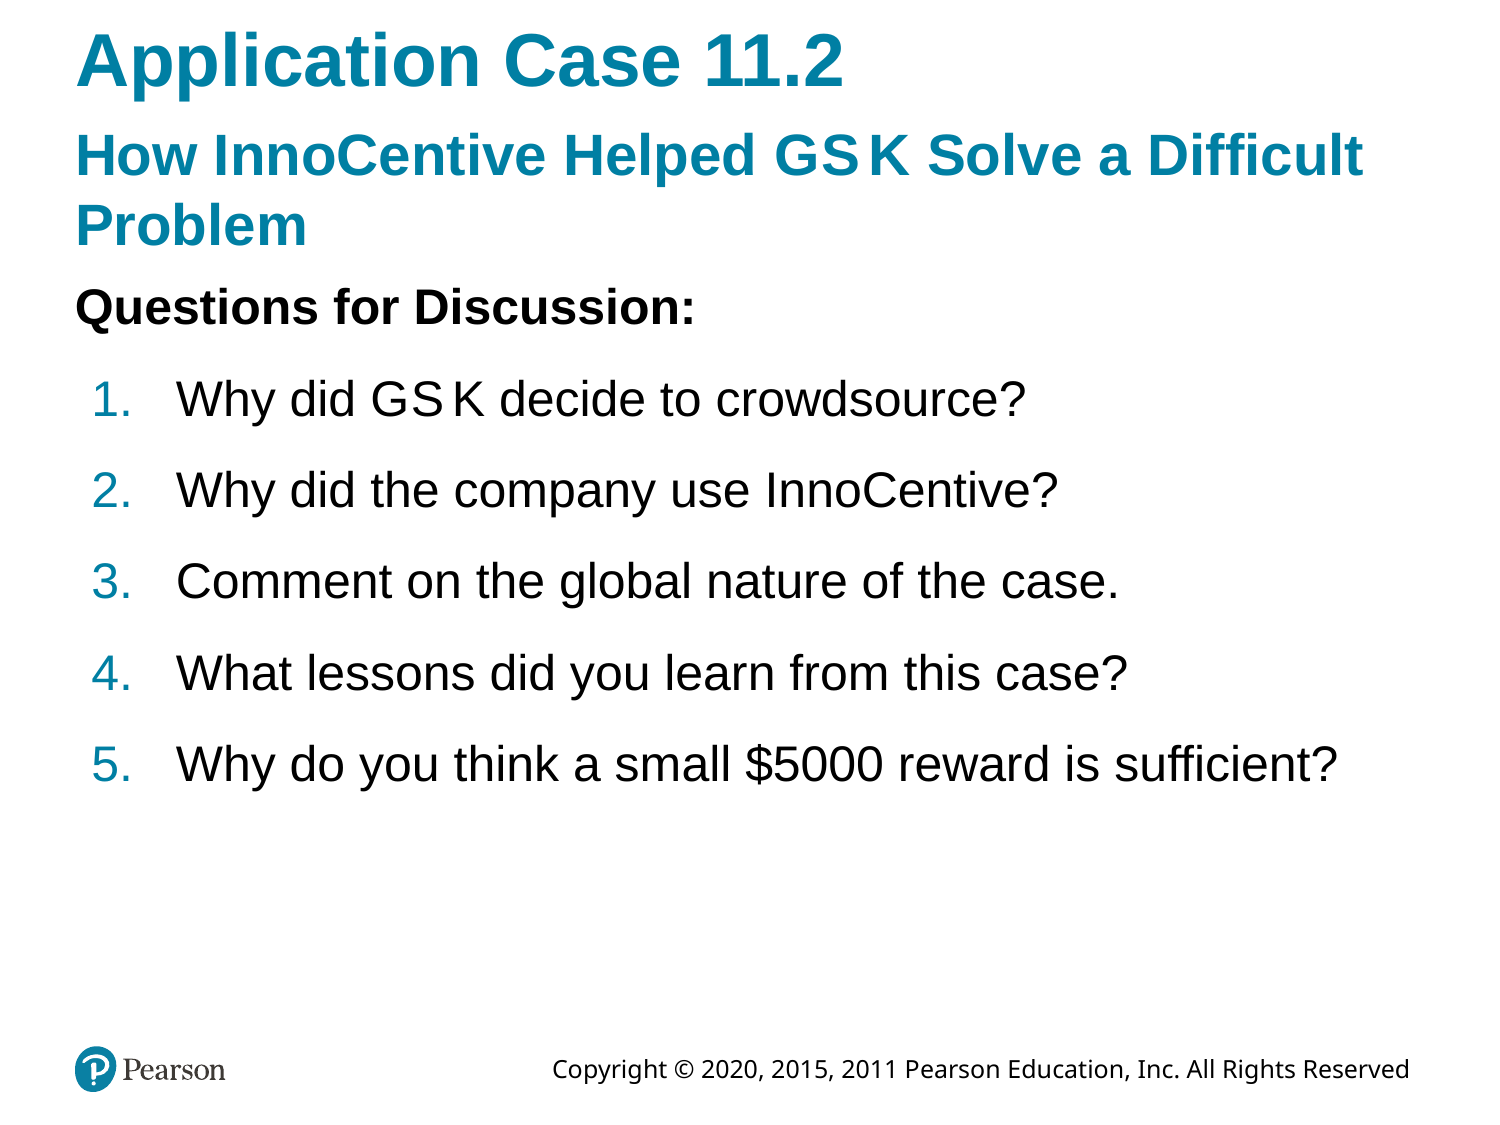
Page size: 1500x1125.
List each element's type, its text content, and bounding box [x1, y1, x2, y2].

list How InnoCentive Helped G S K Solve a Difficult Problem [75, 117, 1413, 275]
title Application Case 11.2 [75, 0, 1413, 102]
list Questions for Discussion: Why did G S K decide to crowdsource? Why did the company use InnoCentive? Comment on the global nature of the case. What lessons did you learn from this case? Why do you think a small $5000 reward is sufficient? [74, 275, 1413, 913]
